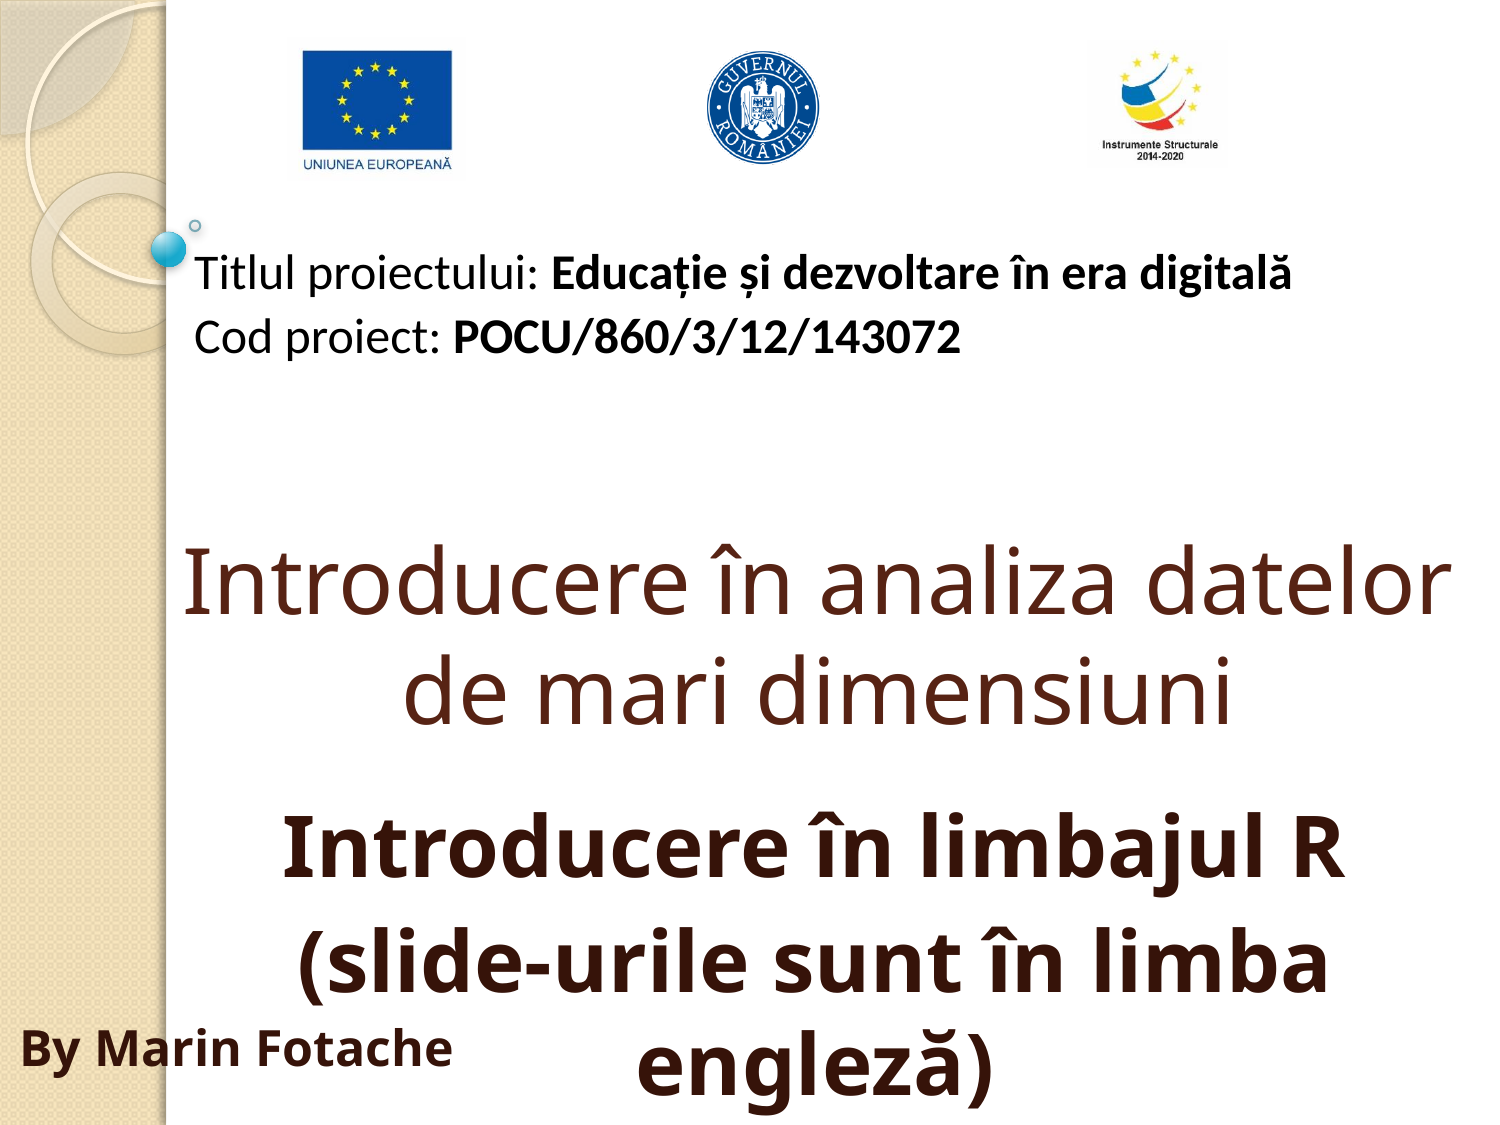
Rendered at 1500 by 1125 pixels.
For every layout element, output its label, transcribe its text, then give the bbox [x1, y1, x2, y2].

subtitle Introducere în limbajul R (slide-urile sunt în limba engleză) [164, 792, 1461, 981]
title Introducere în analiza datelor de mari dimensiuni [125, 337, 1500, 750]
text_box Titlul proiectului: Educație și dezvoltare în era digitală Cod proiect: POCU/860/3/12/143072 [179, 238, 1309, 372]
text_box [287, 37, 1229, 181]
text_box By Marin Fotache [0, 974, 1084, 1125]
